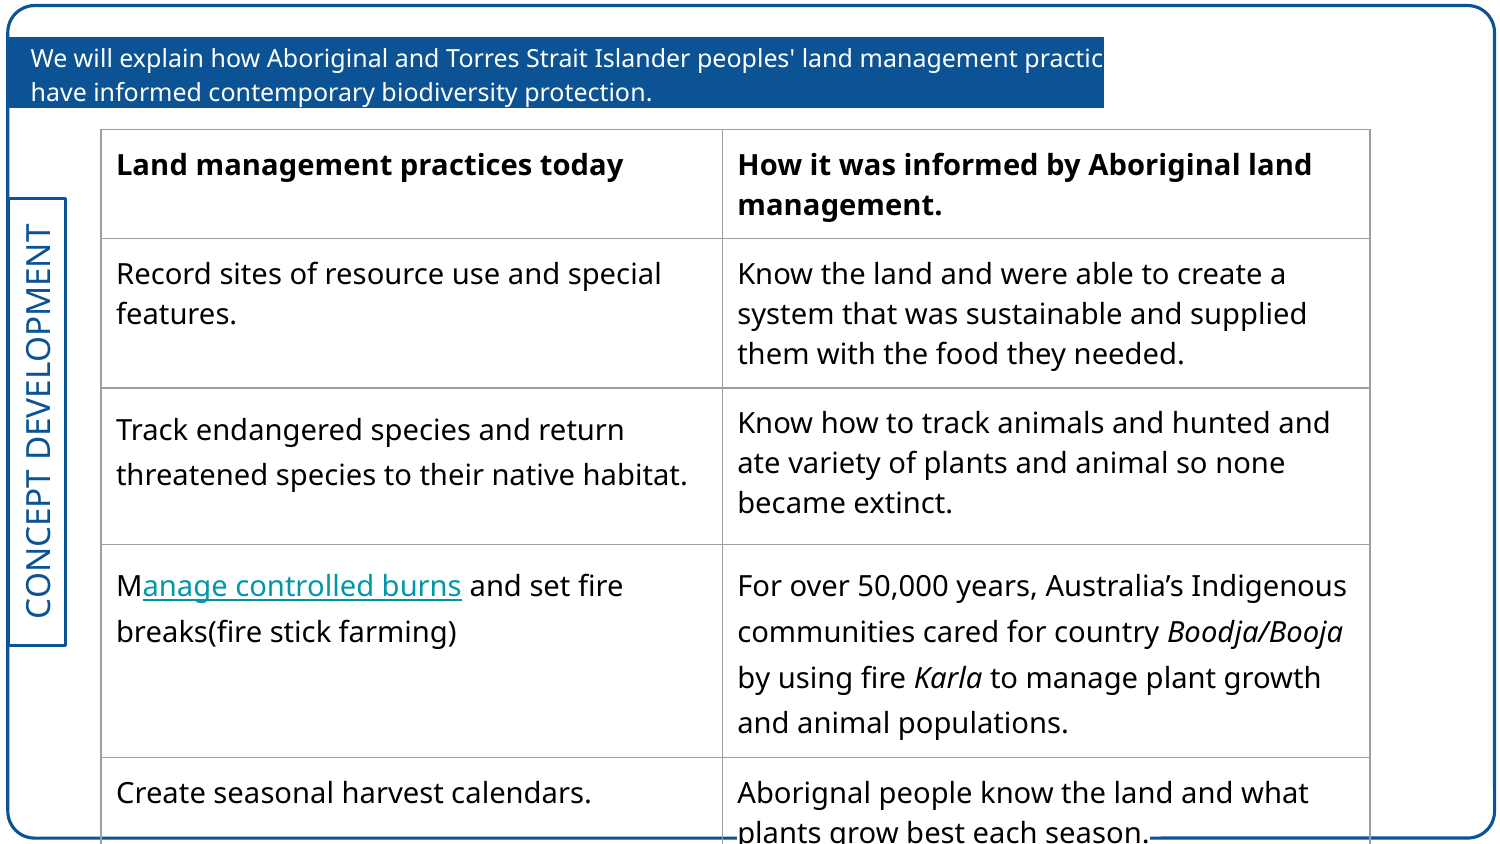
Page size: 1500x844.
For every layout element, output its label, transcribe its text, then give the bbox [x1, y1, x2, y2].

table_cell Record sites of resource use and special features. [102, 239, 722, 387]
table_header Land management practices today [102, 130, 722, 238]
table_cell Aborignal people know the land and what plants grow best each season. [723, 758, 1369, 844]
subtitle We will explain how Aboriginal and Torres Strait Islander peoples' land management practices have informed contemporary biodiversity protection. [15, 31, 1174, 114]
table_cell Create seasonal harvest calendars. [102, 758, 722, 844]
table_cell Know the land and were able to create a system that was sustainable and supplied them with the food they needed. [723, 239, 1369, 387]
table_cell Track endangered species and return threatened species to their native habitat. [102, 389, 722, 544]
table_header How it was informed by Aboriginal land management. [723, 130, 1369, 238]
table_cell Manage controlled burns and set fire breaks(fire stick farming) [102, 545, 722, 757]
table_cell For over 50,000 years, Australia’s Indigenous communities cared for country Boodja/Booja by using fire Karla to manage plant growth and animal populations. [723, 545, 1369, 757]
table_cell Know how to track animals and hunted and ate variety of plants and animal so none became extinct. [723, 389, 1369, 544]
